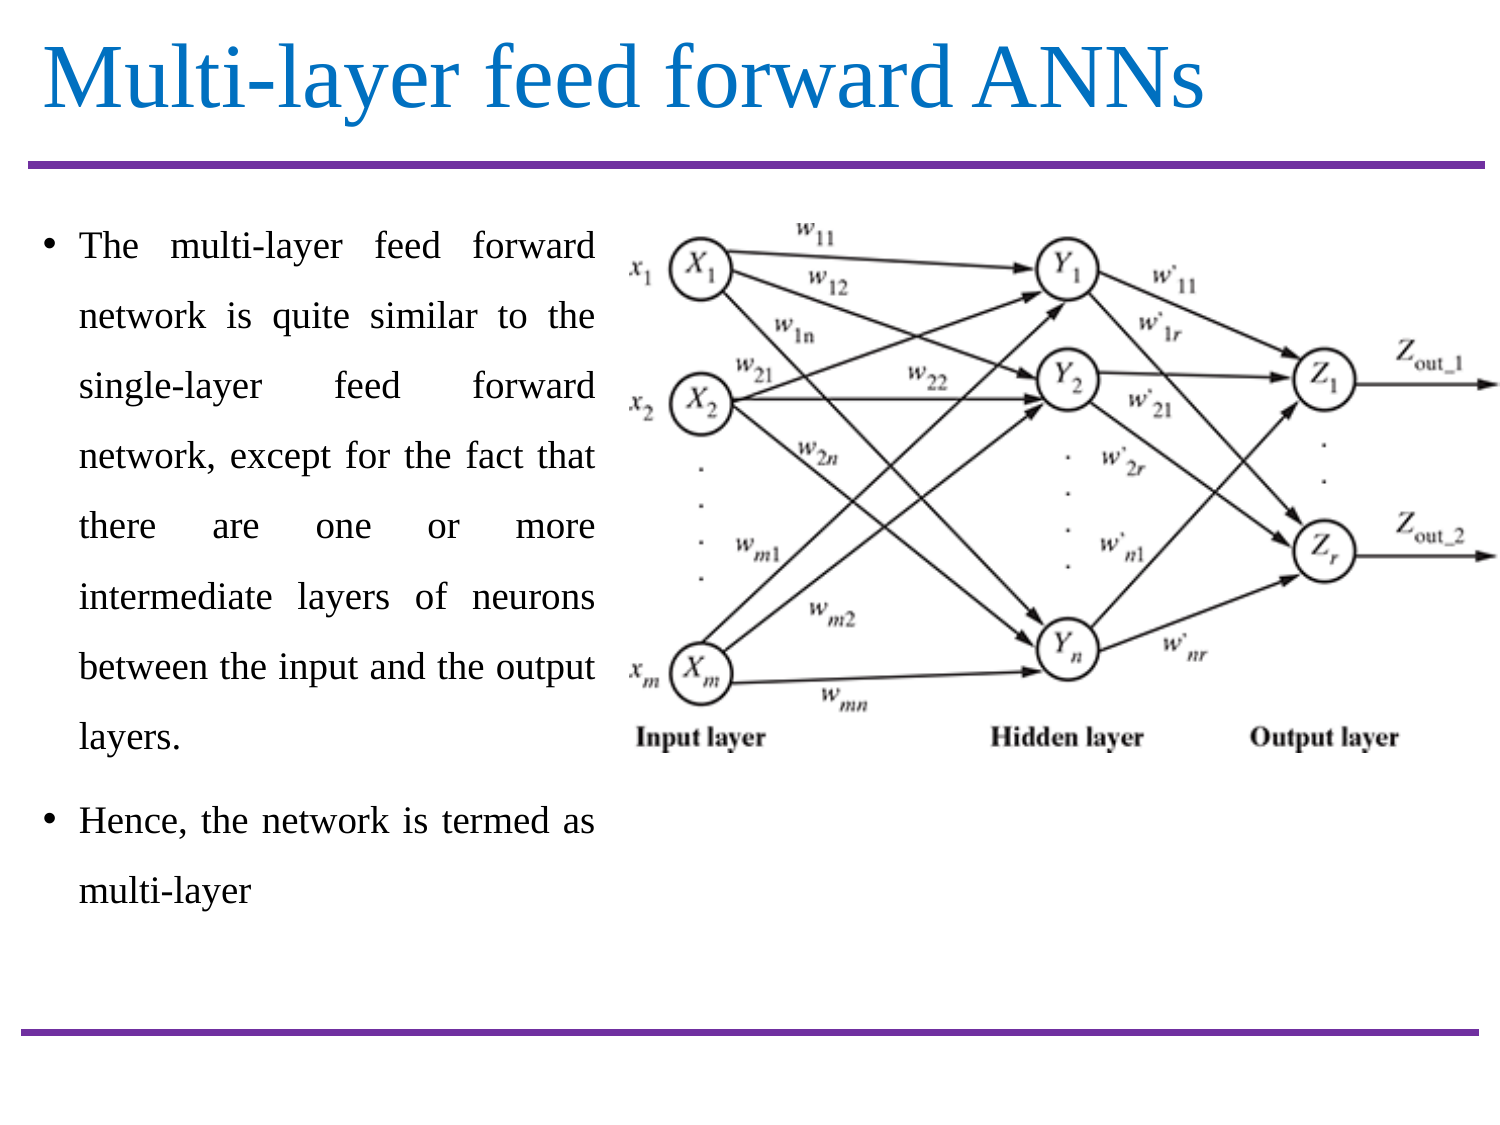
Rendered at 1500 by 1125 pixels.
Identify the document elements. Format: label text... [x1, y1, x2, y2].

list The multi-layer feed forward network is quite similar to the single-layer feed forward network, except for the fact that there are one or more intermediate layers of neurons between the input and the output layers. Hence, the network is termed as multi-layer [27, 188, 611, 920]
picture [629, 223, 1500, 753]
title Multi-layer feed forward ANNs [27, 18, 1443, 136]
